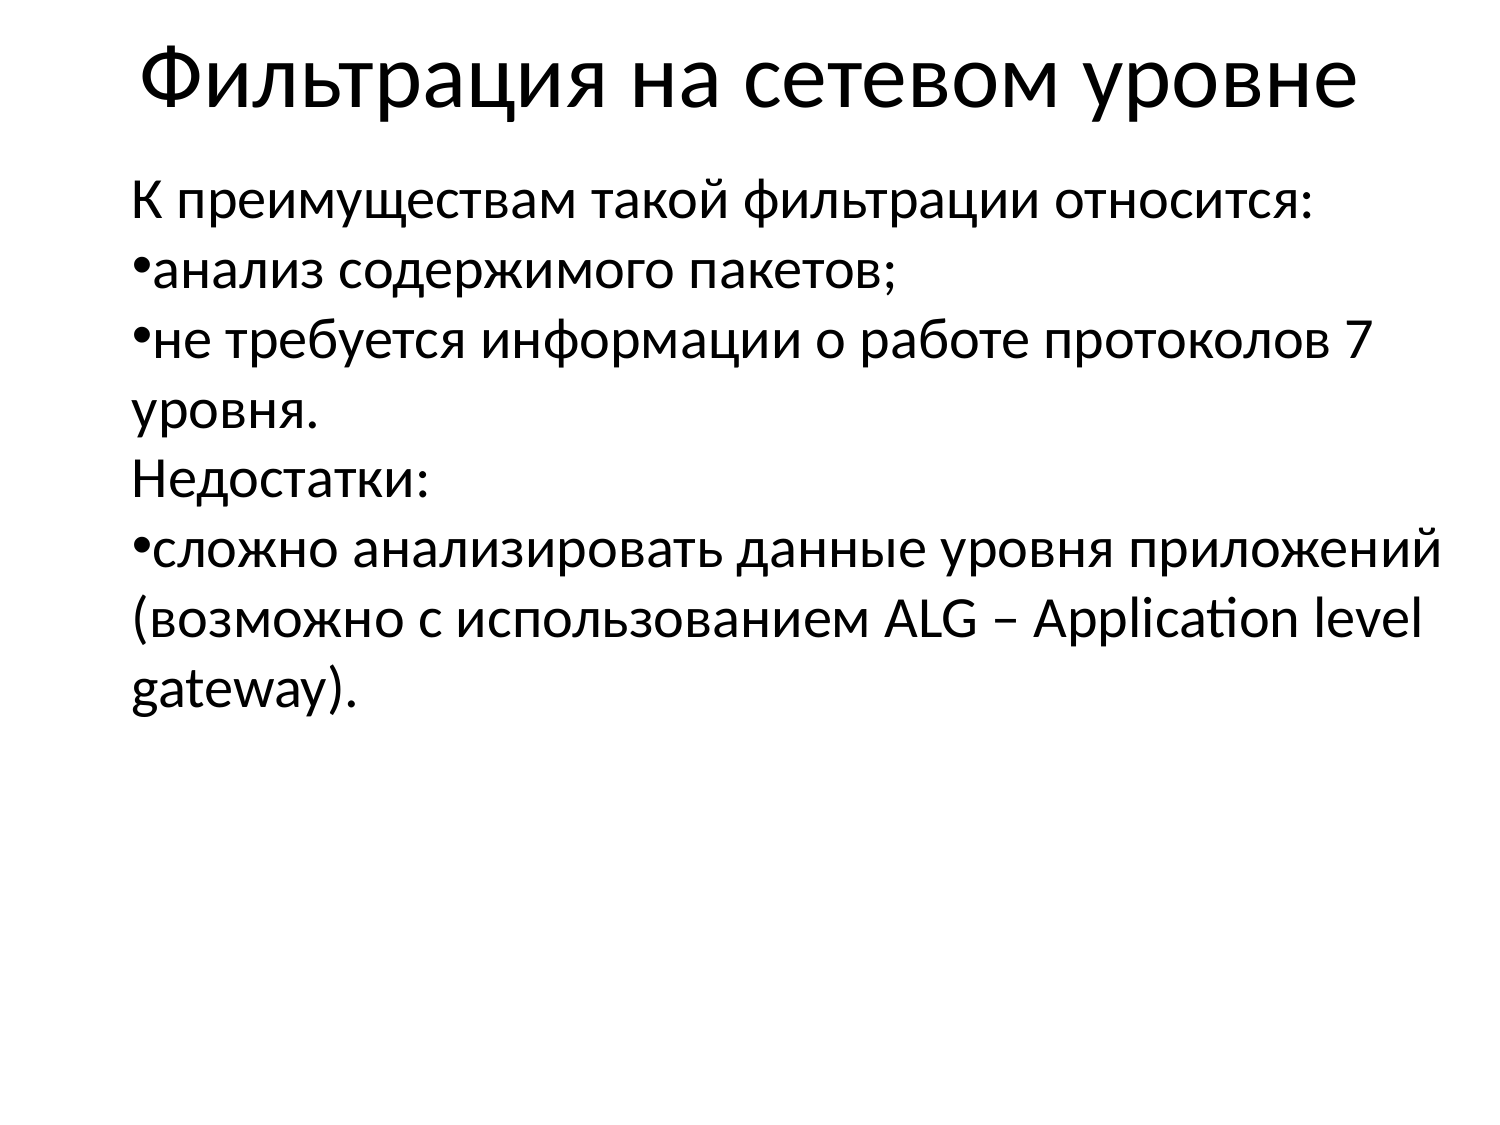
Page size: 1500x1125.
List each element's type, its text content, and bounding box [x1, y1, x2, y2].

text_box К преимуществам такой фильтрации относится: анализ содержимого пакетов; не требуется информации о работе протоколов 7 уровня. Недостатки: сложно анализировать данные уровня приложений (возможно с использованием ALG – Application level gateway). [117, 152, 1500, 797]
title Фильтрация на сетевом уровне [0, 0, 1500, 141]
